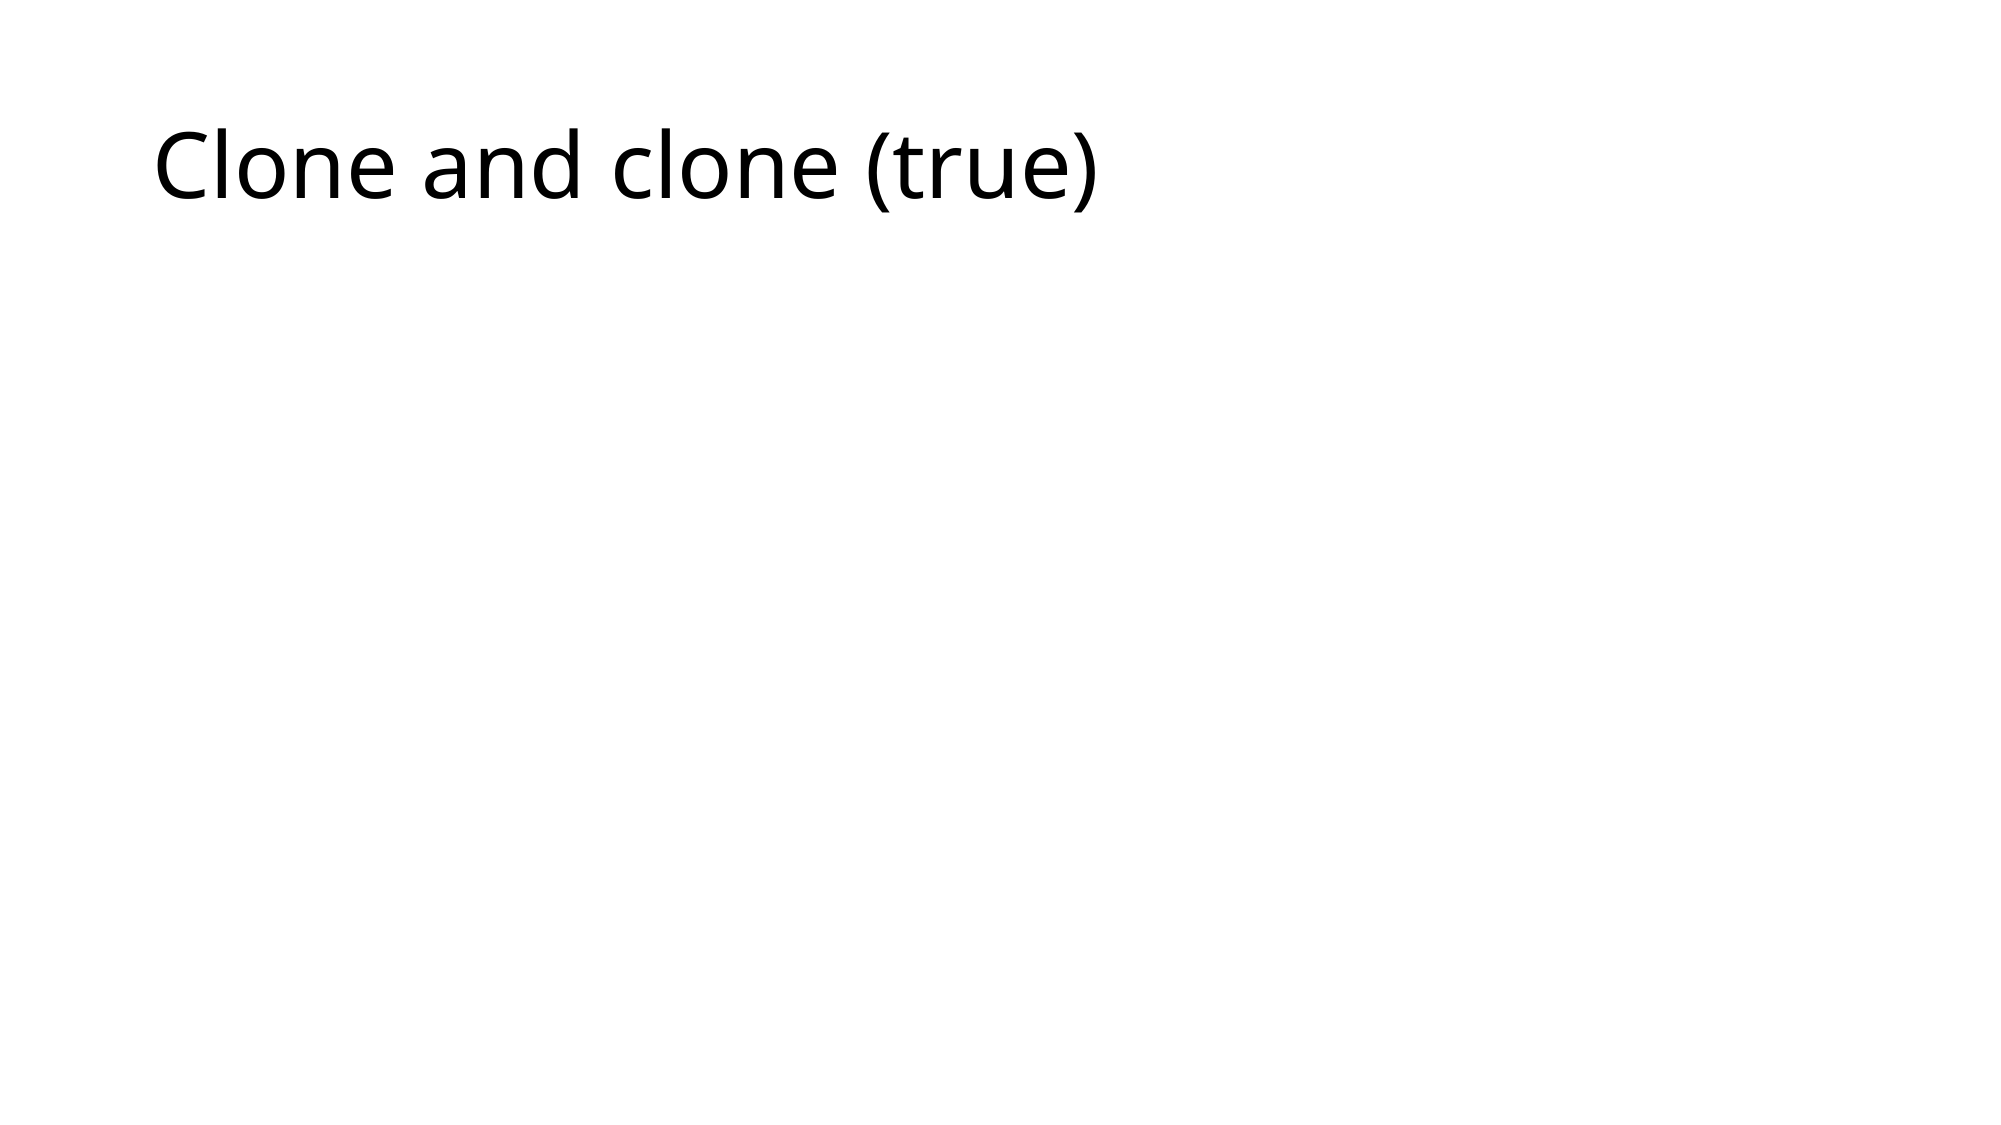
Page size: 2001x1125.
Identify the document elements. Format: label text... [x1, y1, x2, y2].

title Clone and clone (true) [137, 59, 1863, 278]
